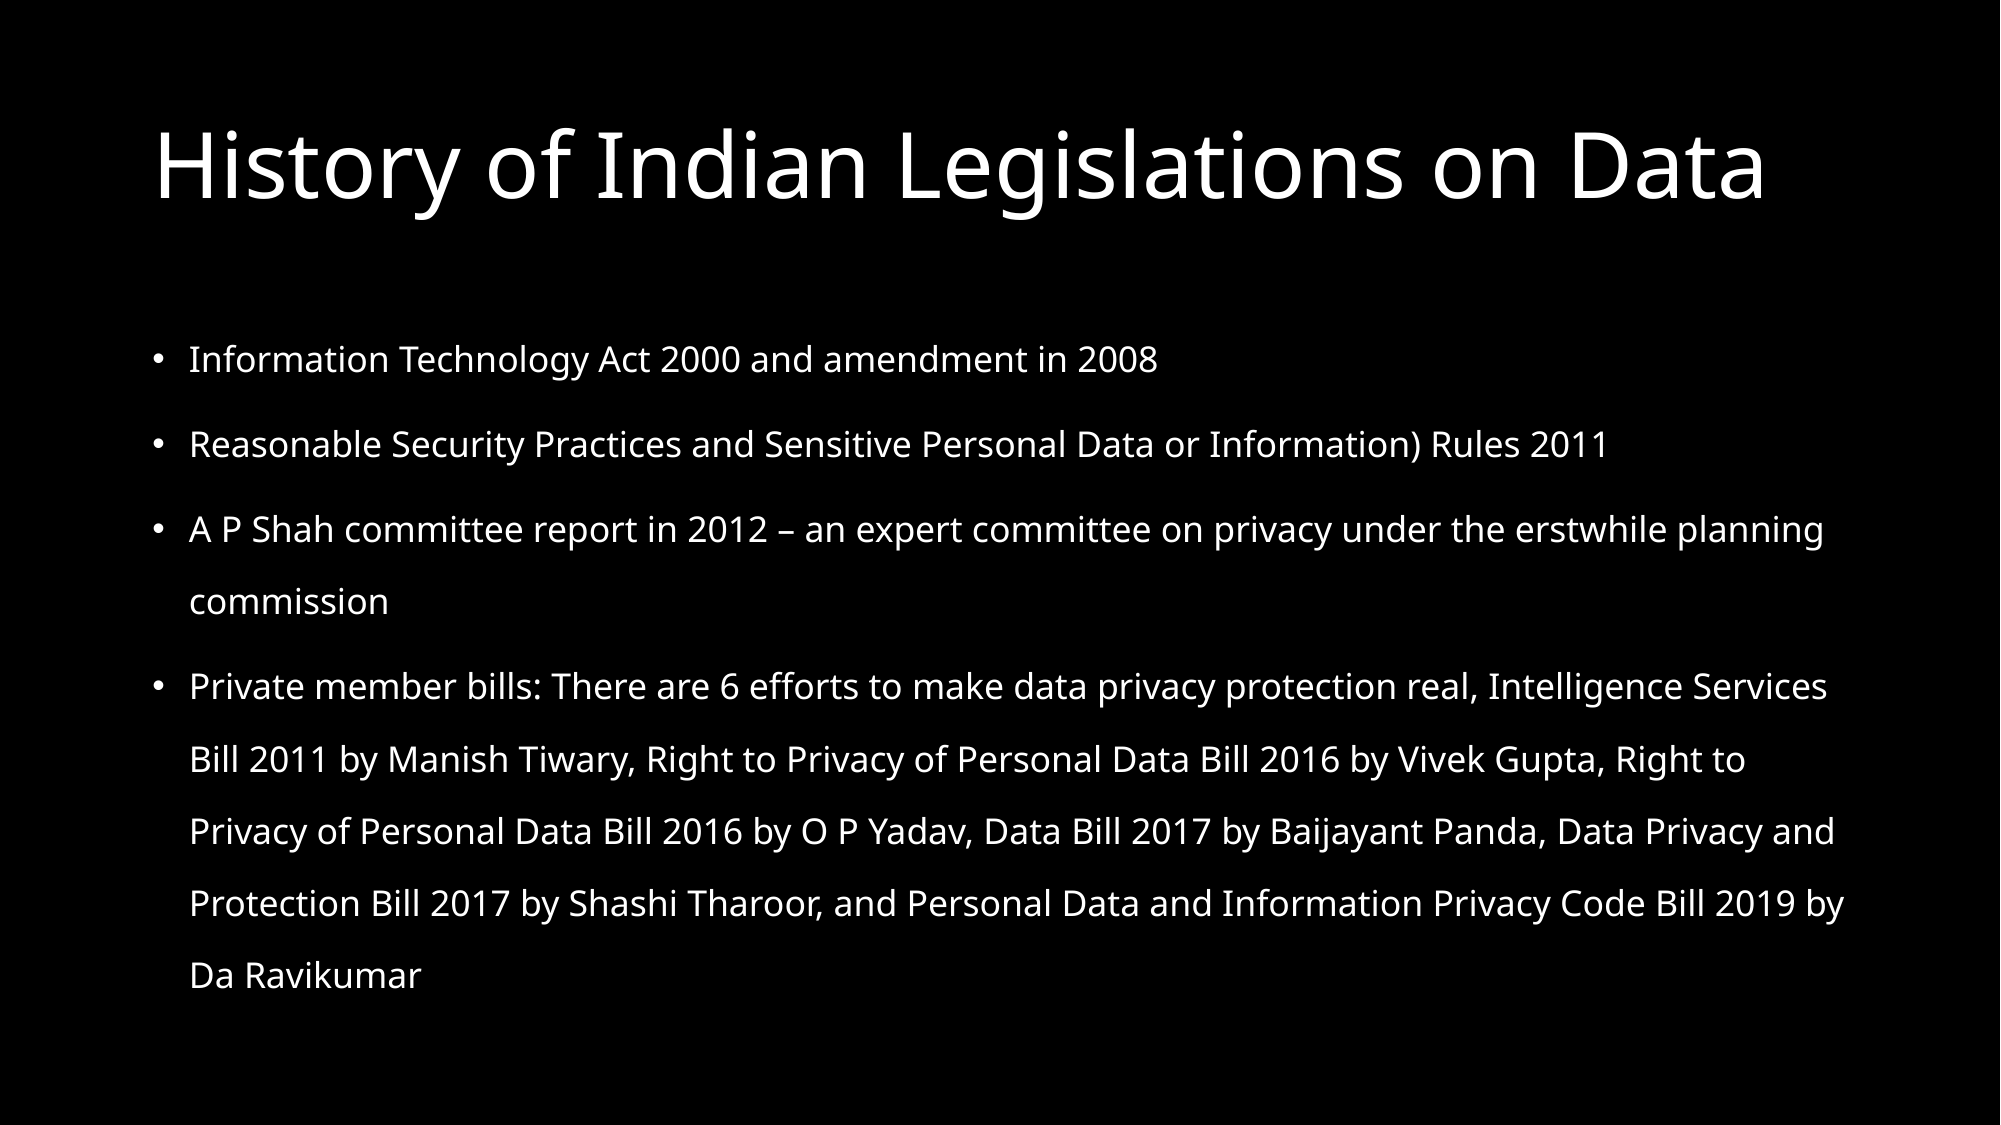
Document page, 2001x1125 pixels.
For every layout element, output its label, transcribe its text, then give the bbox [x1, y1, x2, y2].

title History of Indian Legislations on Data [137, 59, 1863, 278]
list Information Technology Act 2000 and amendment in 2008 Reasonable Security Practices and Sensitive Personal Data or Information) Rules 2011 A P Shah committee report in 2012 – an expert committee on privacy under the erstwhile planning commission Private member bills: There are 6 efforts to make data privacy protection real, Intelligence Services Bill 2011 by Manish Tiwary, Right to Privacy of Personal Data Bill 2016 by Vivek Gupta, Right to Privacy of Personal Data Bill 2016 by O P Yadav, Data Bill 2017 by Baijayant Panda, Data Privacy and Protection Bill 2017 by Shashi Tharoor, and Personal Data and Information Privacy Code Bill 2019 by Da Ravikumar [137, 299, 1863, 1014]
